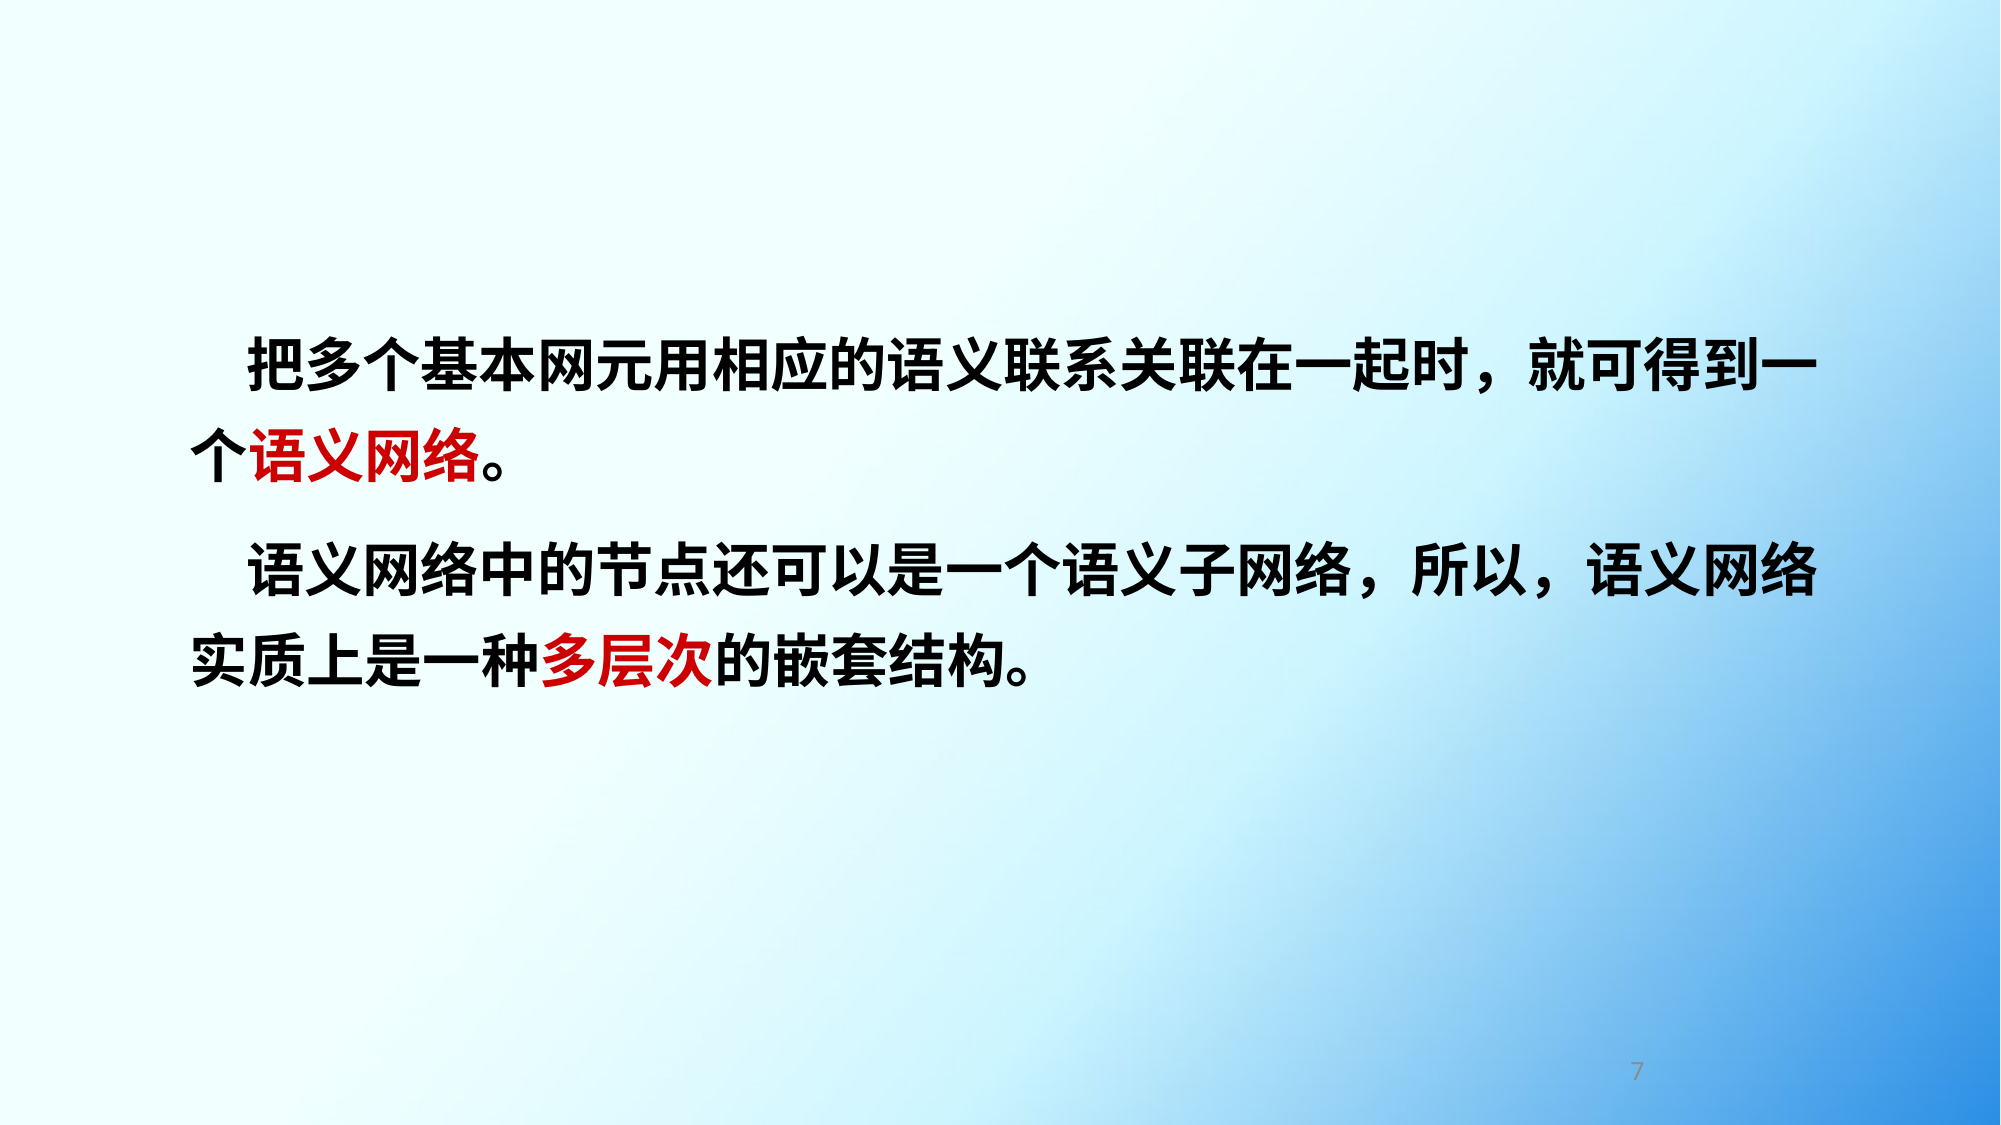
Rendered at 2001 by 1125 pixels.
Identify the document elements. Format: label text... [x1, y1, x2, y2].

picture [0, 0, 2001, 1125]
list 把多个基本网元用相应的语义联系关联在一起时，就可得到一个语义网络。 语义网络中的节点还可以是一个语义子网络，所以，语义网络实质上是一种多层次的嵌套结构。 [137, 299, 1863, 1014]
slide_number 7 [1412, 1042, 1863, 1103]
